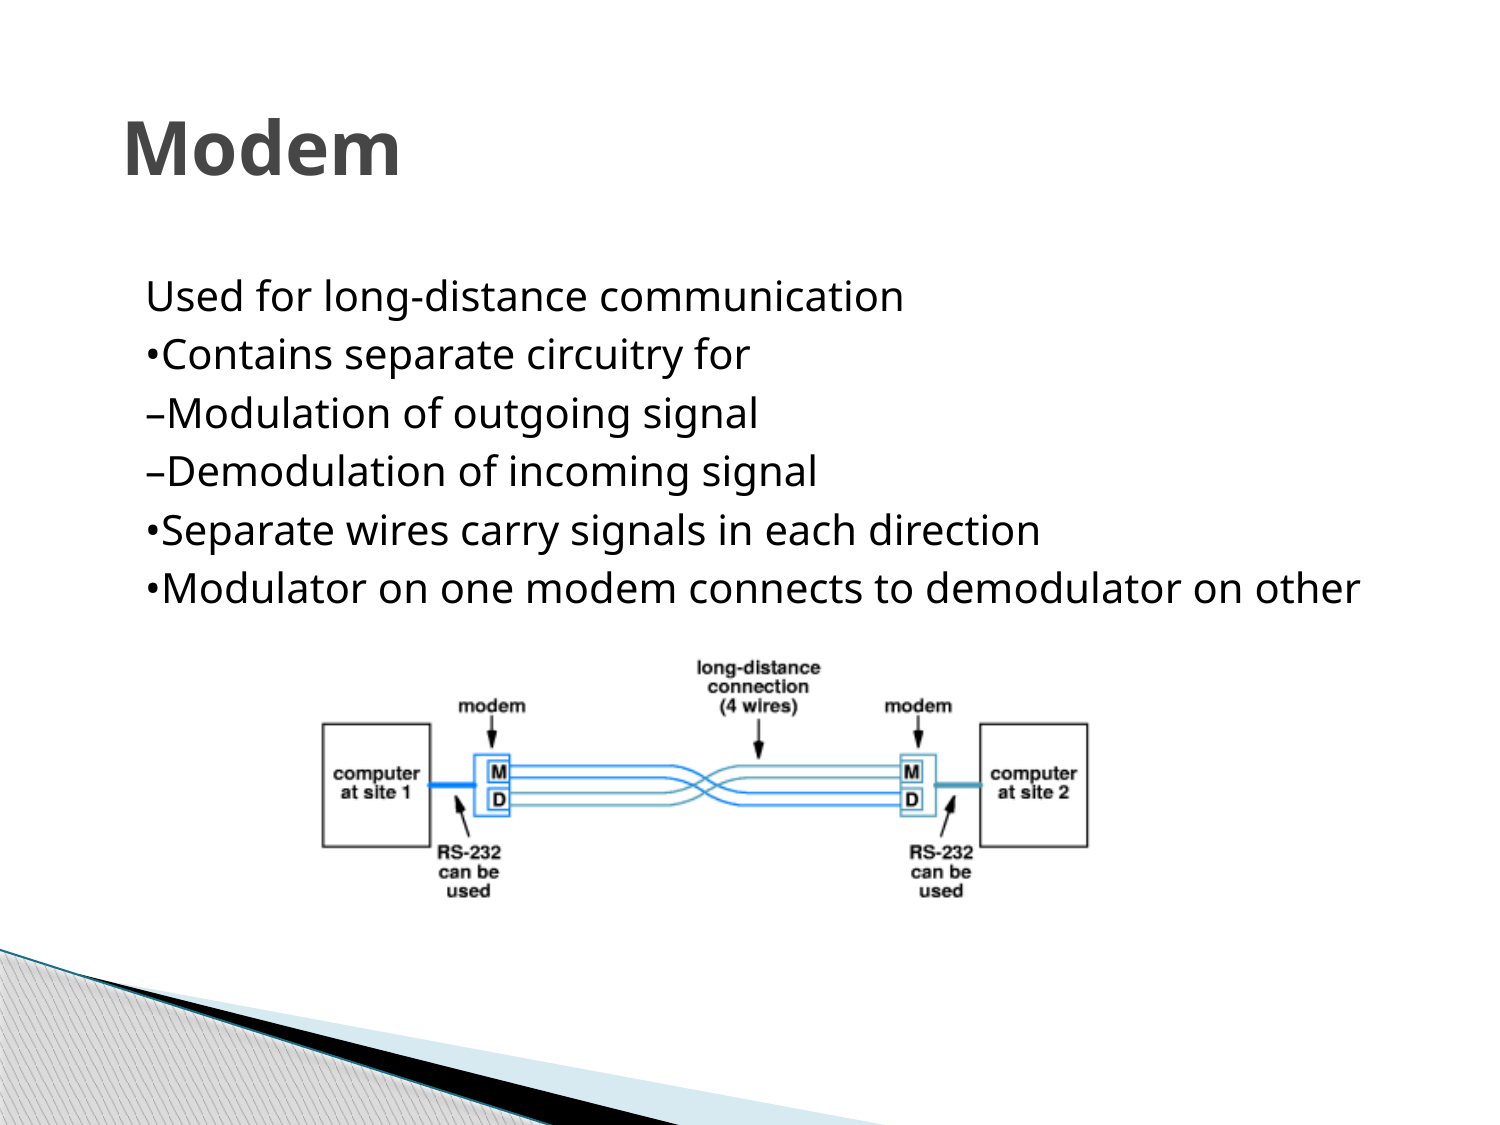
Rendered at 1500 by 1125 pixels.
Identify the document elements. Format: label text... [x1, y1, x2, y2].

title Modem [106, 57, 1419, 234]
picture [237, 574, 1176, 983]
list Used for long-distance communication •Contains separate circuitry for –Modulation of outgoing signal –Demodulation of incoming signal •Separate wires carry signals in each direction •Modulator on one modem connects to demodulator on other [112, 262, 1388, 938]
